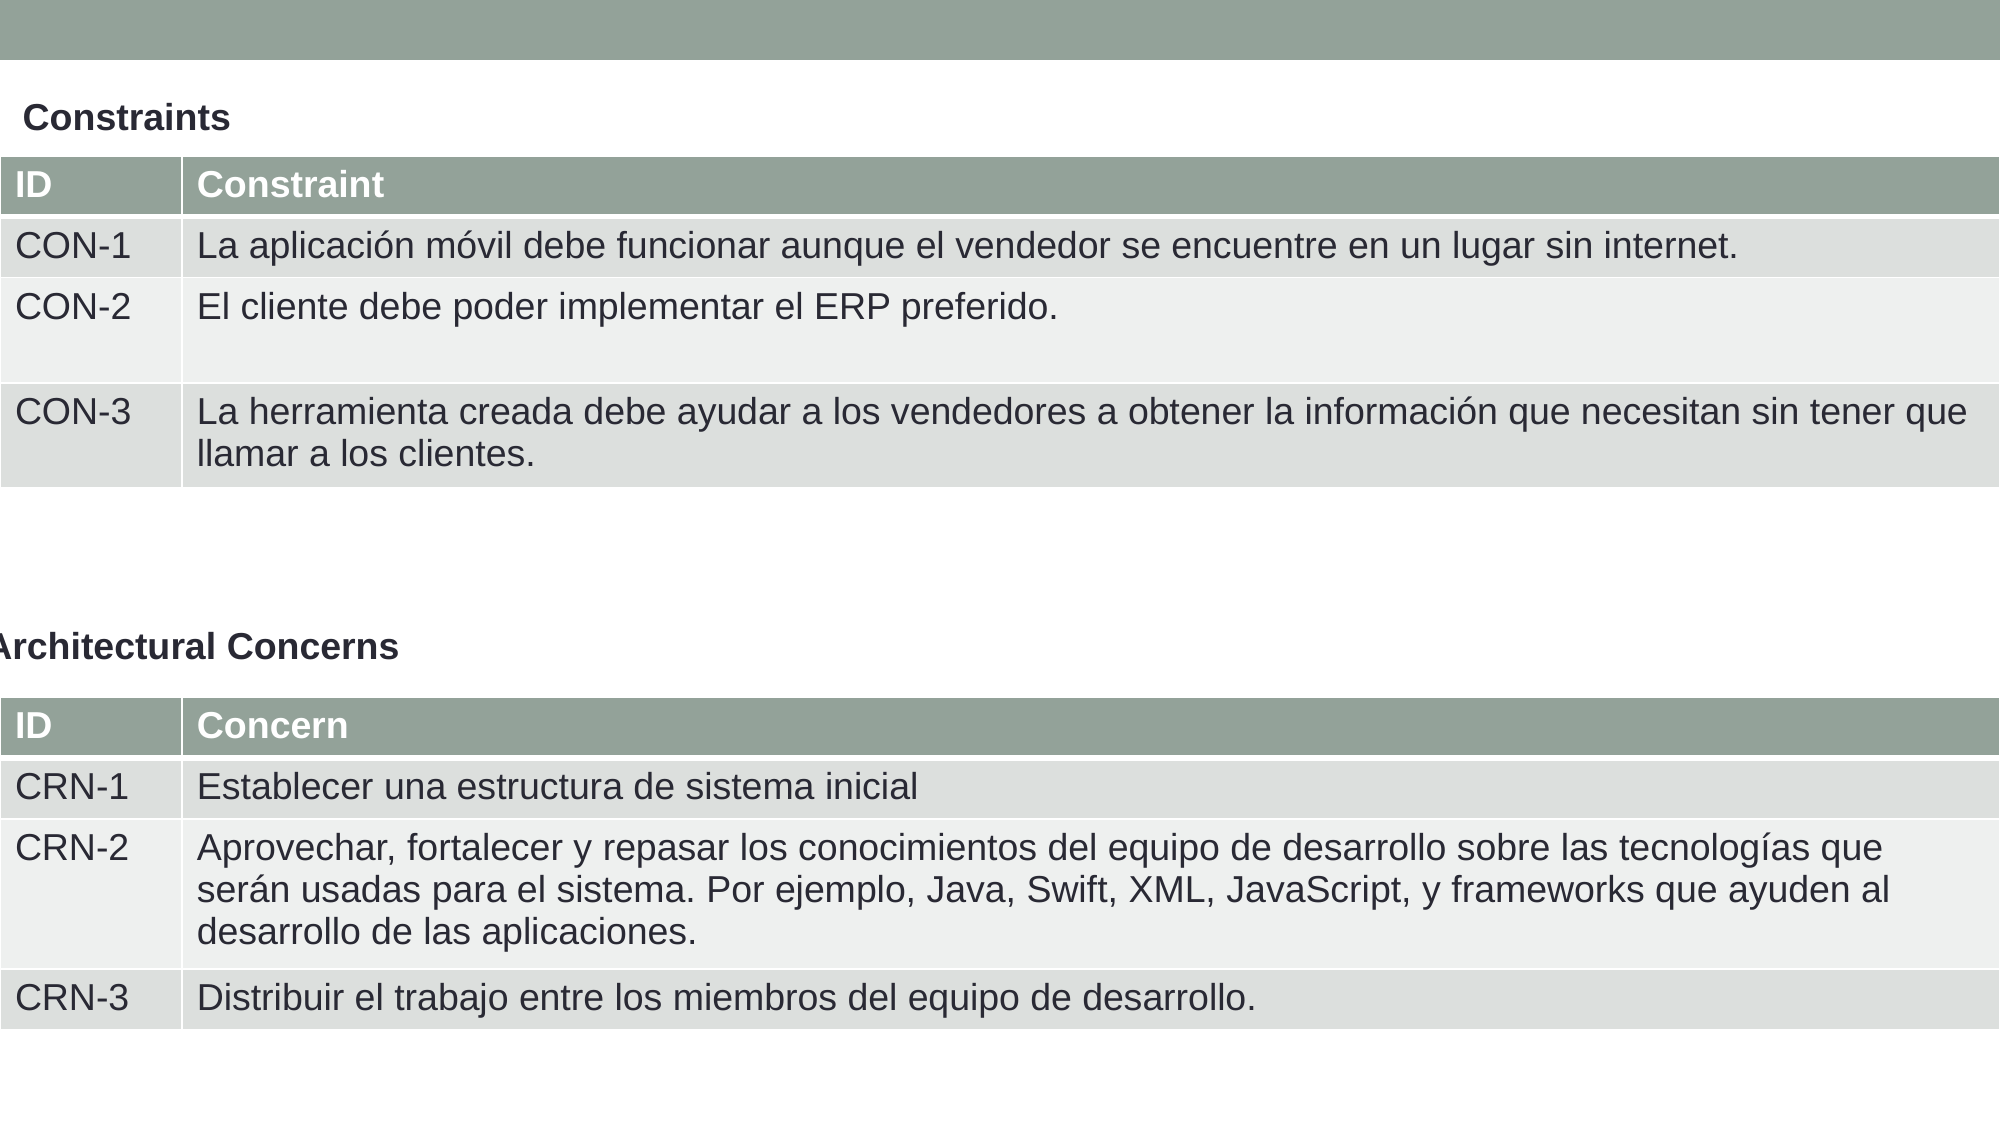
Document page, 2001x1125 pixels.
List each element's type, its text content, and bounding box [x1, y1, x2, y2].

table_cell CON-1 [1, 219, 181, 277]
table_cell La aplicación móvil debe funcionar aunque el vendedor se encuentre en un lugar sin internet. [183, 219, 1999, 277]
table_cell El cliente debe poder implementar el ERP preferido. [183, 278, 1999, 382]
text_box Constraints [7, 85, 246, 145]
table_cell CRN-3 [1, 970, 181, 1029]
table_cell Aprovechar, fortalecer y repasar los conocimientos del equipo de desarrollo sobre las tecnologías que serán usadas para el sistema. Por ejemplo, Java, Swift, XML, JavaScript, y frameworks que ayuden al desarrollo de las aplicaciones. [183, 820, 1999, 968]
table_cell CON-2 [1, 278, 181, 382]
table_cell Establecer una estructura de sistema inicial [183, 761, 1999, 818]
table_cell CON-3 [1, 384, 181, 487]
table_cell CRN-1 [1, 761, 181, 818]
text_box Architectural Concerns [0, 614, 415, 675]
table_cell Distribuir el trabajo entre los miembros del equipo de desarrollo. [183, 970, 1999, 1029]
table_header Concern [183, 698, 1999, 755]
table_header ID [1, 698, 181, 755]
table_cell La herramienta creada debe ayudar a los vendedores a obtener la información que necesitan sin tener que llamar a los clientes. [183, 384, 1999, 487]
table_cell CRN-2 [1, 820, 181, 968]
table_header ID [1, 157, 181, 214]
table_header Constraint [183, 157, 1999, 214]
